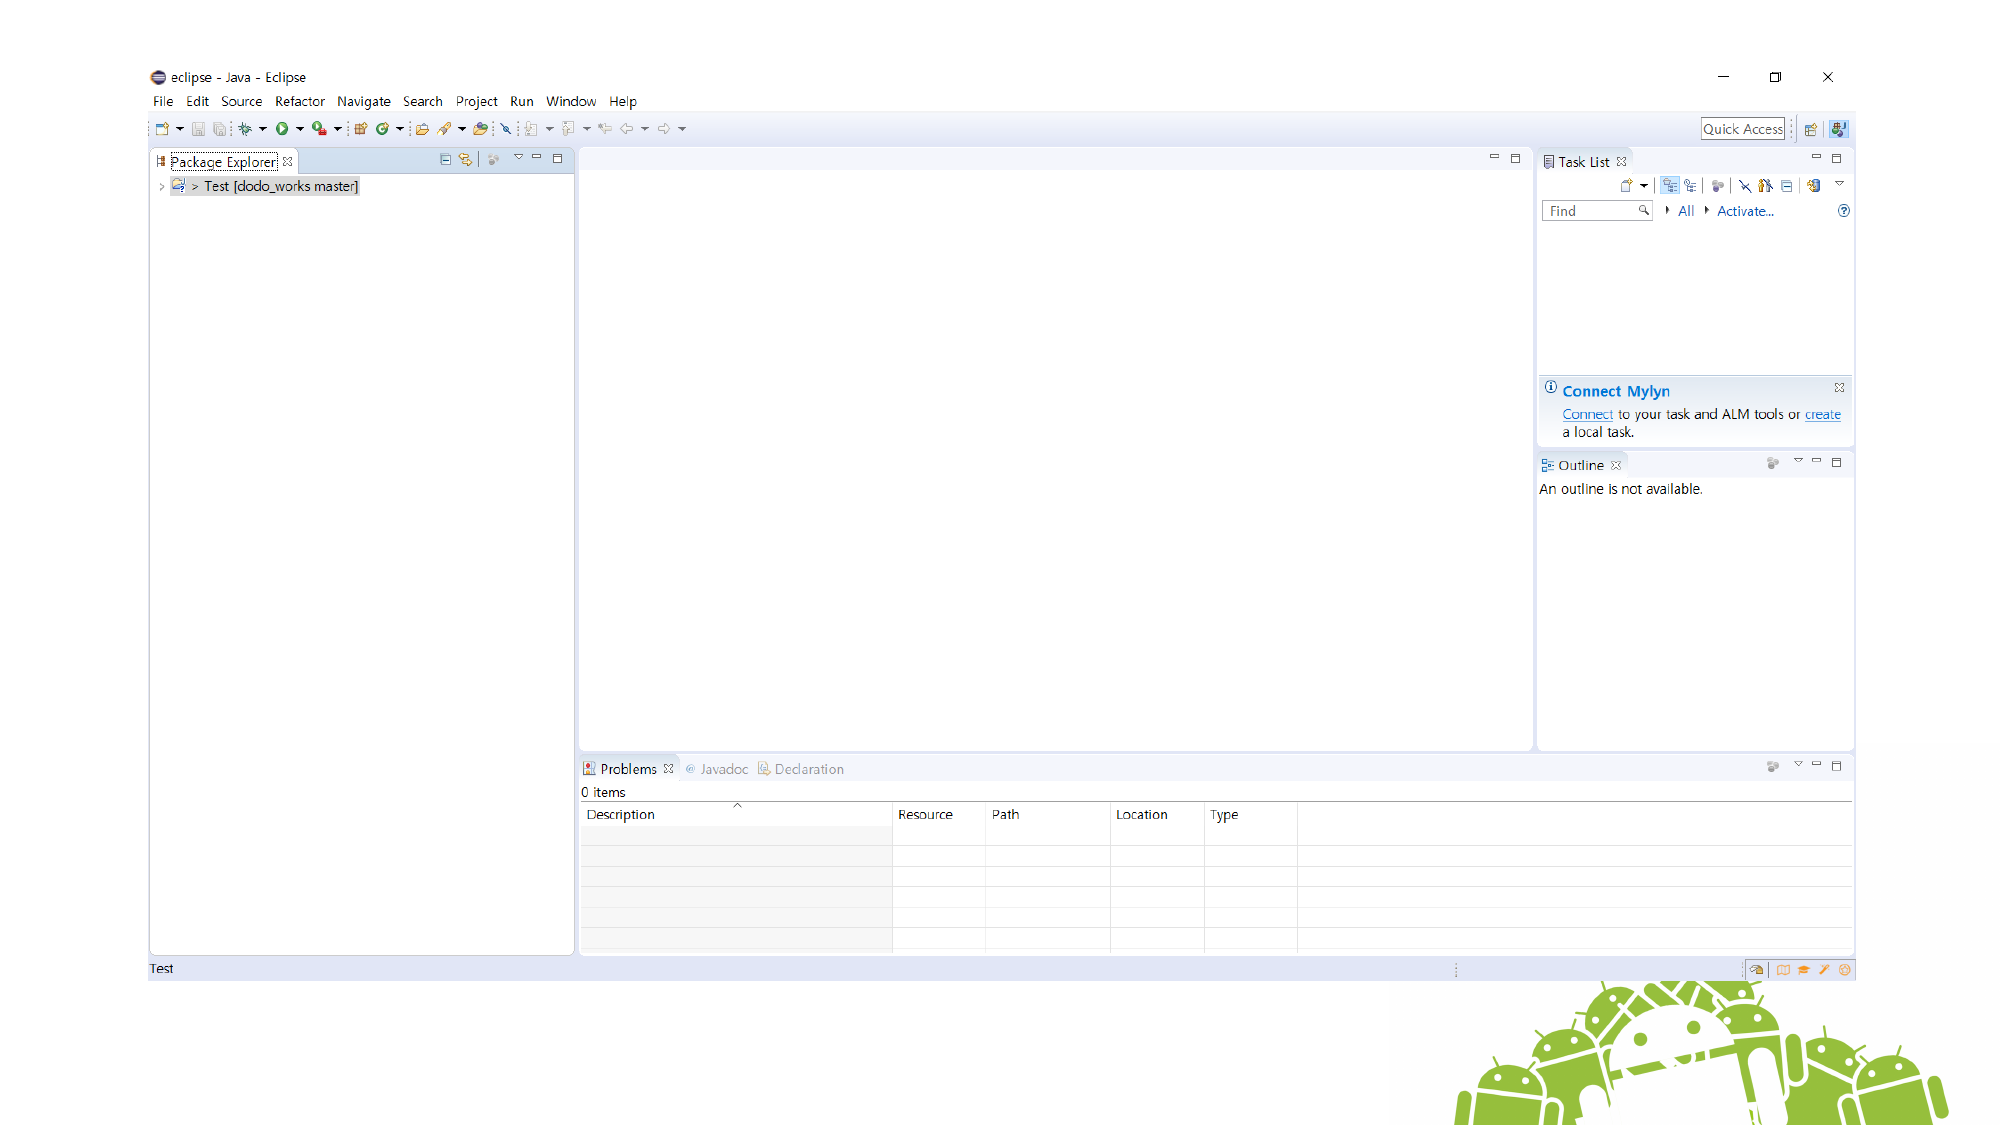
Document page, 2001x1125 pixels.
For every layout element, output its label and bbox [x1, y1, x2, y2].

picture [1389, 743, 2000, 1125]
list [148, 63, 1856, 981]
